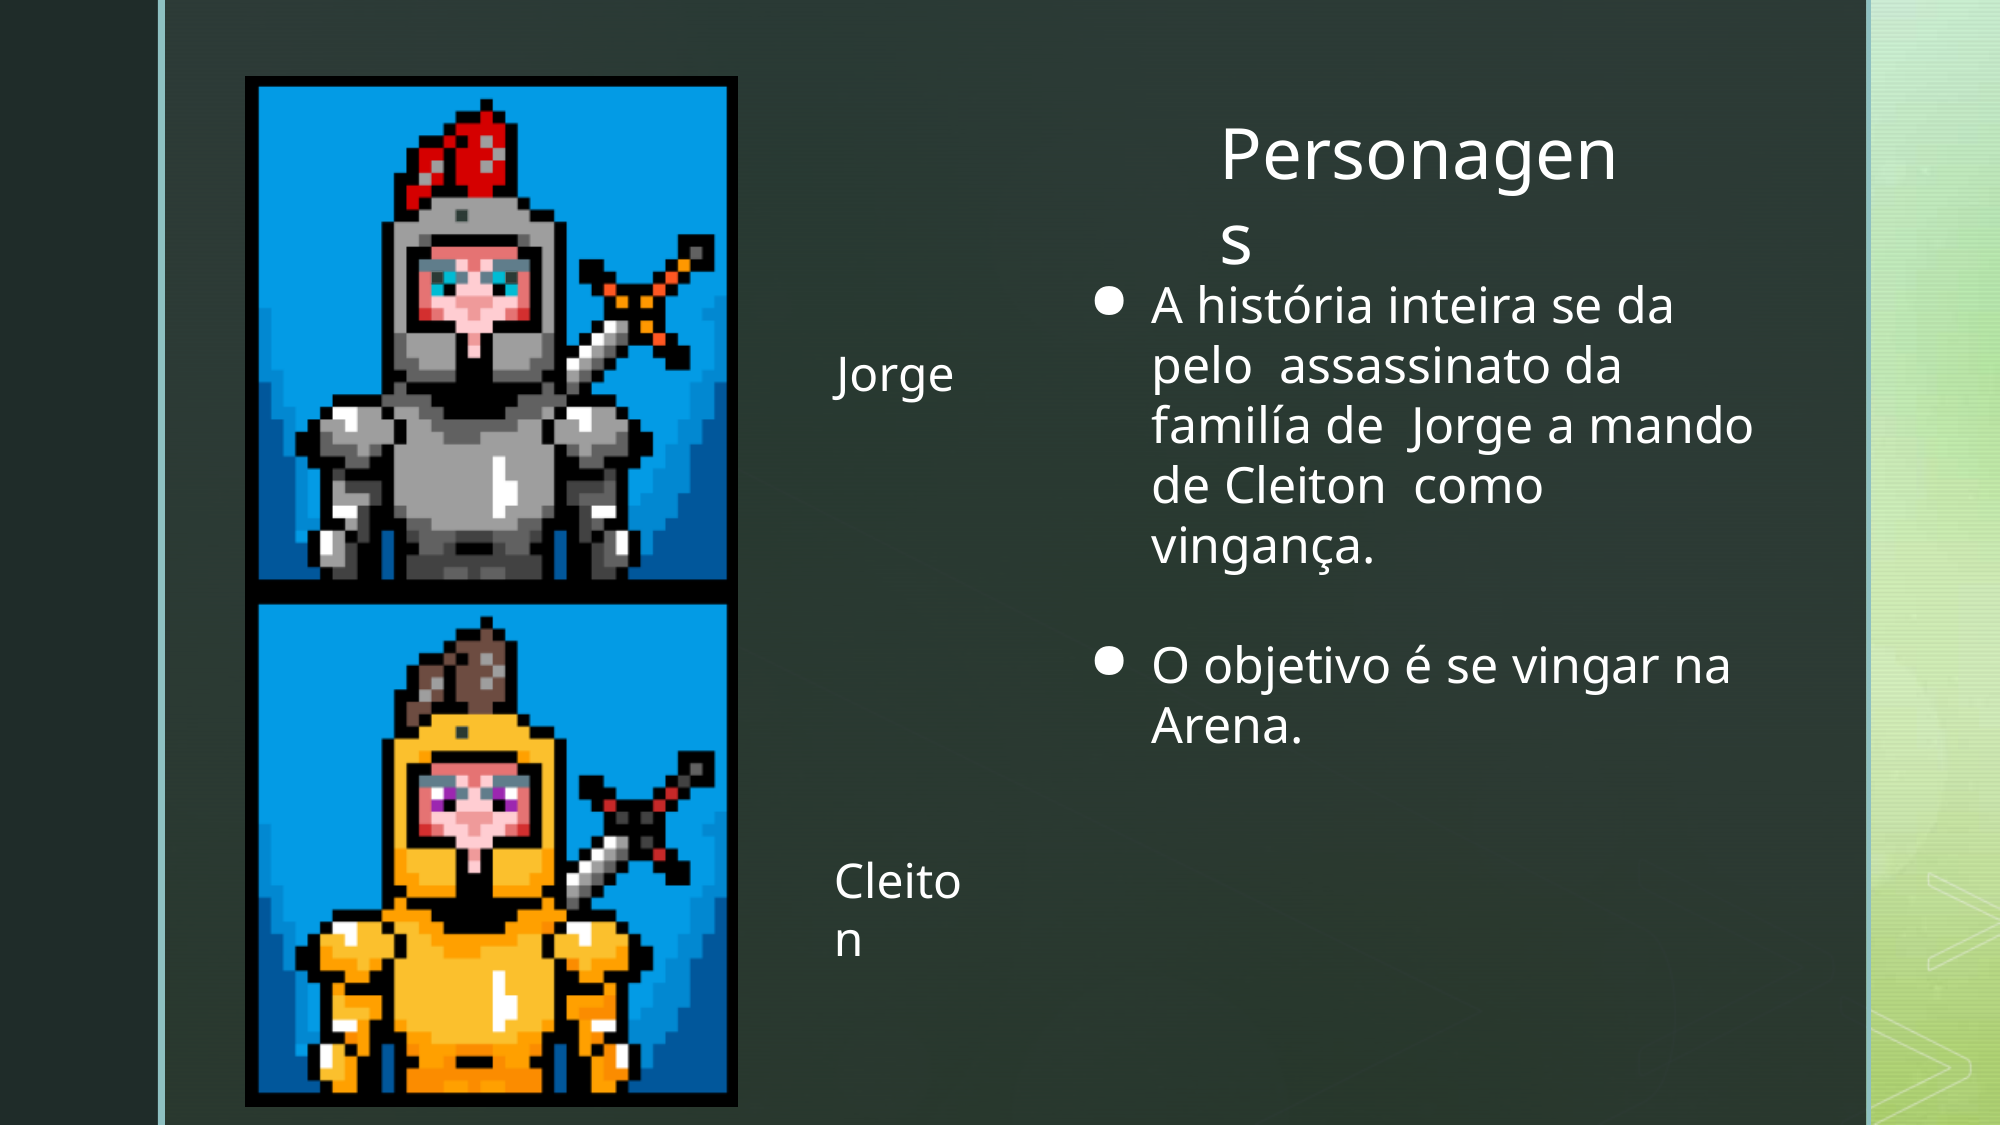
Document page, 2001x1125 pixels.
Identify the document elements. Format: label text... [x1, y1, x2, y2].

picture [1871, 0, 2000, 1125]
text_box Cleiton [831, 848, 985, 966]
text_box A história inteira se da pelo assassinato da familía de Jorge a mando de Cleiton como vingança. [1087, 271, 1758, 574]
picture [245, 76, 738, 1107]
title Personagens [1217, 106, 1641, 271]
text_box Jorge [834, 341, 959, 402]
text_box O objetivo é se vingar na Arena. [1087, 631, 1869, 754]
